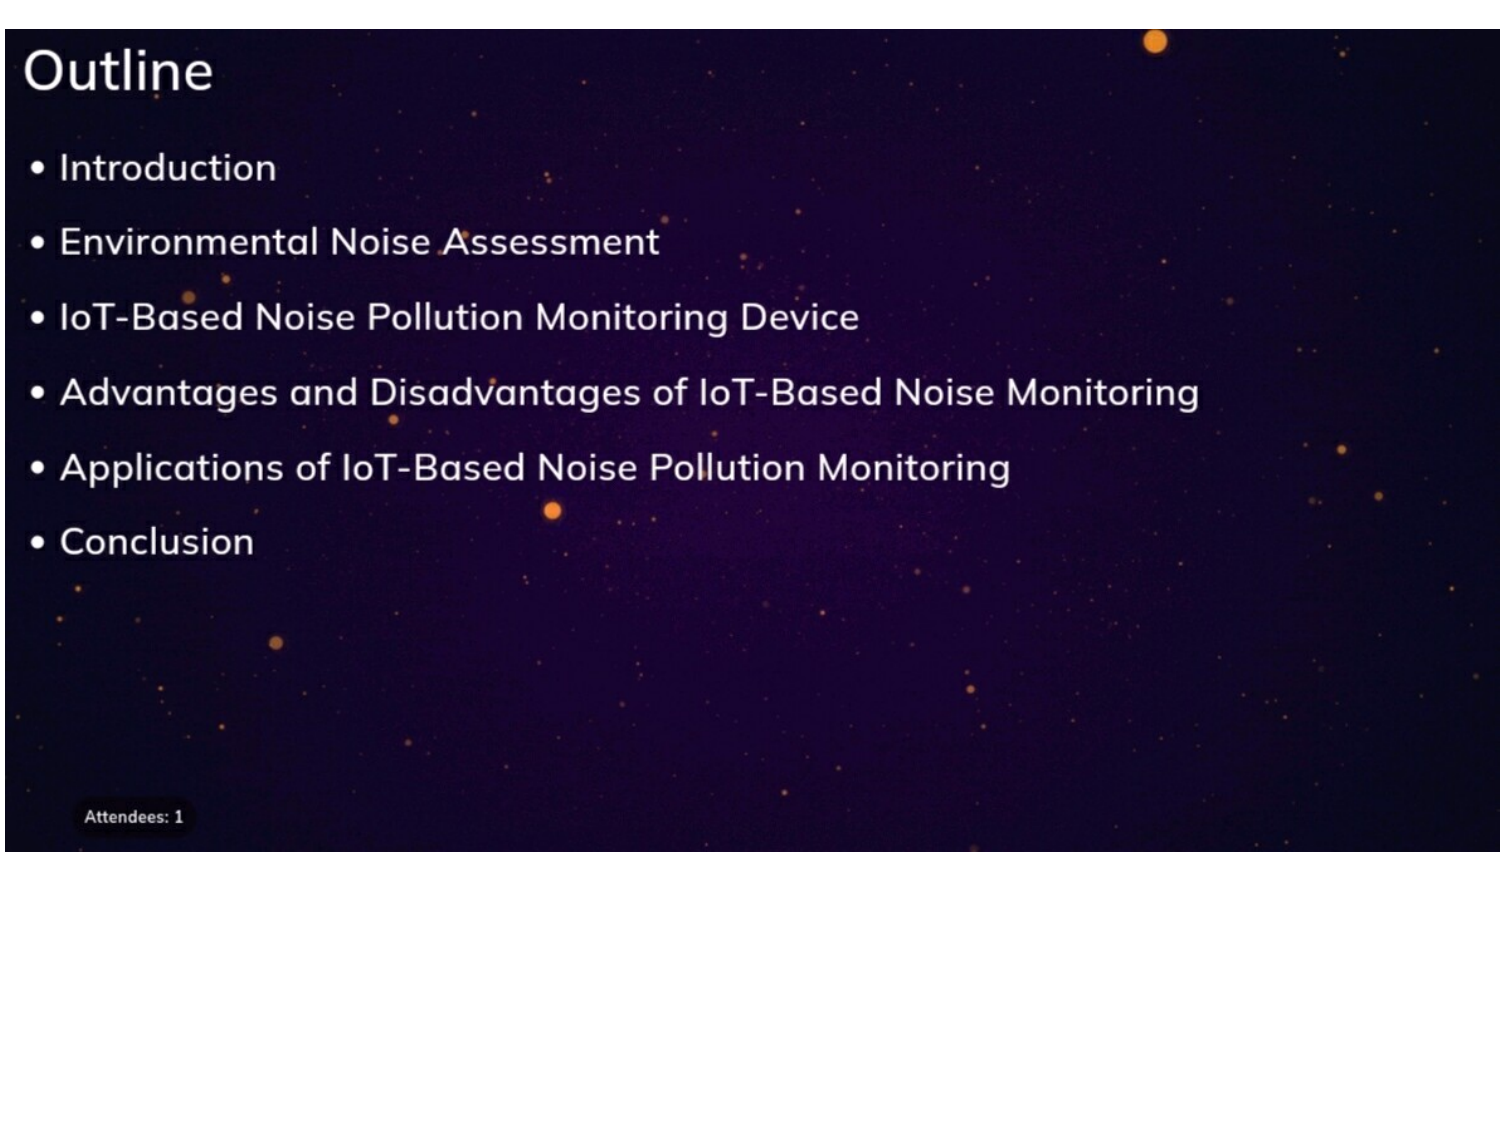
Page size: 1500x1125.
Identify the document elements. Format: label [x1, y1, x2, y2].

picture [4, 29, 1500, 853]
